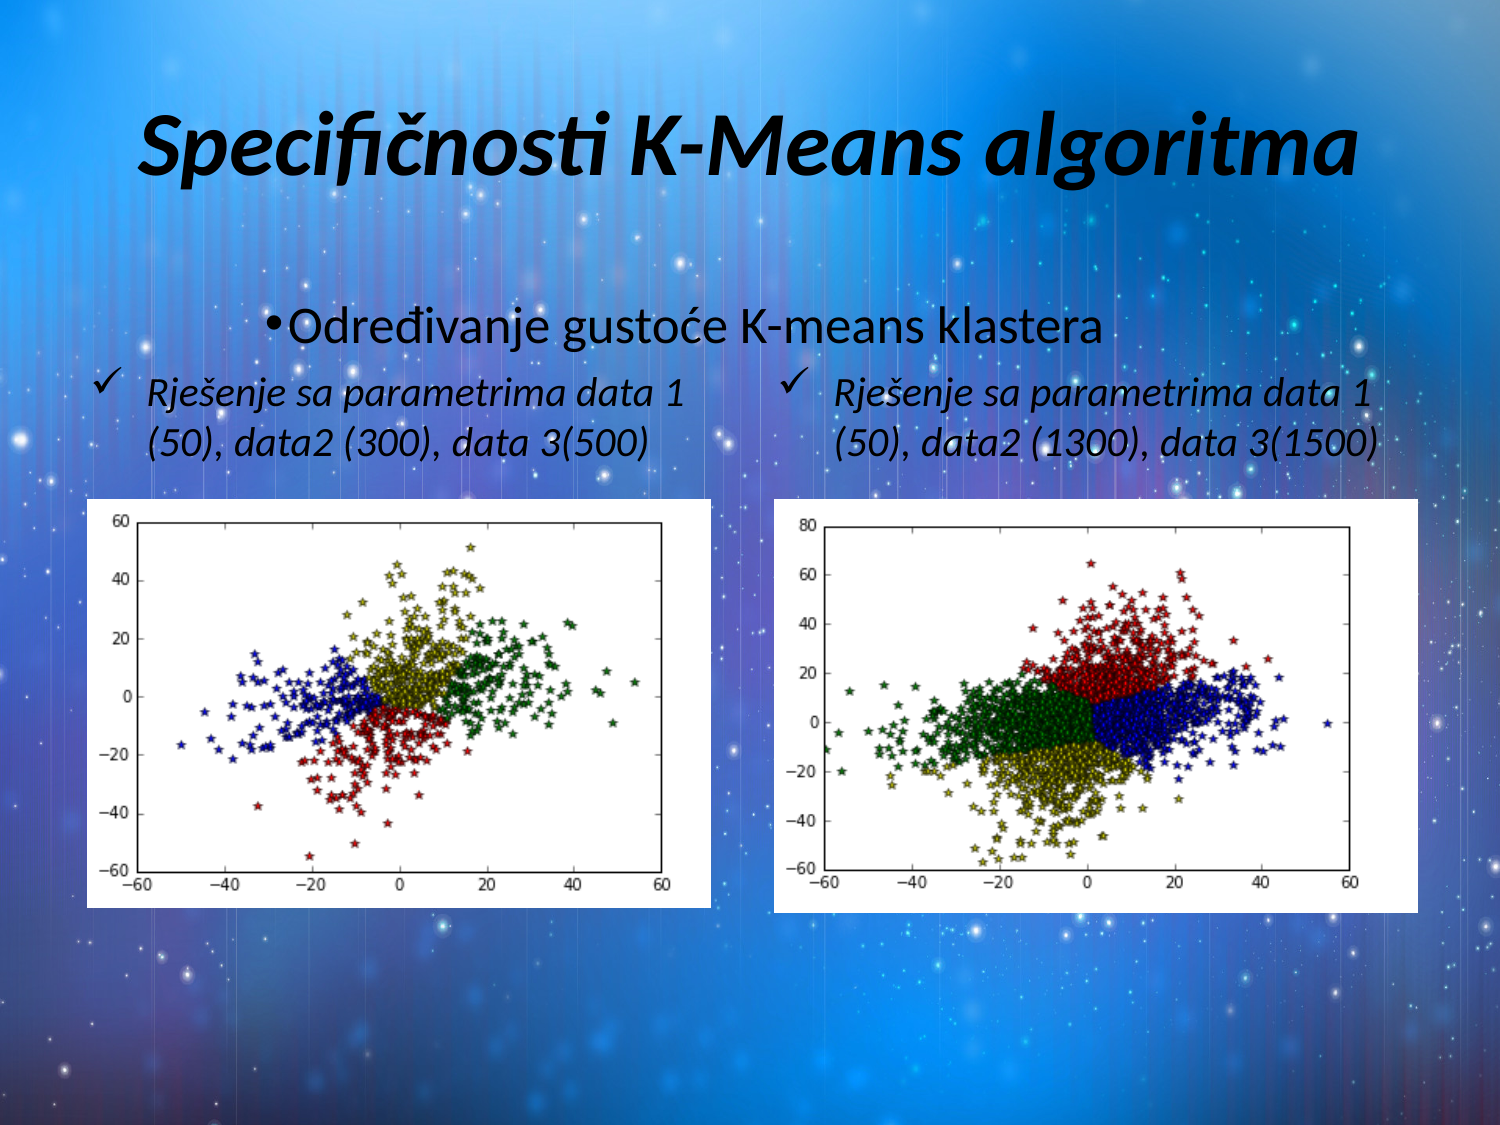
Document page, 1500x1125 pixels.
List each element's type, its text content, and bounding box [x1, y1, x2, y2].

list Određivanje gustoće K-means klastera [249, 237, 1188, 363]
picture [0, 0, 1500, 1125]
list Rješenje sa parametrima data 1 (50), data2 (1300), data 3(1500) [761, 356, 1425, 1005]
title Specifičnosti K-Means algoritma [75, 45, 1425, 233]
list Rješenje sa parametrima data 1 (50), data2 (300), data 3(500) [75, 356, 738, 1005]
